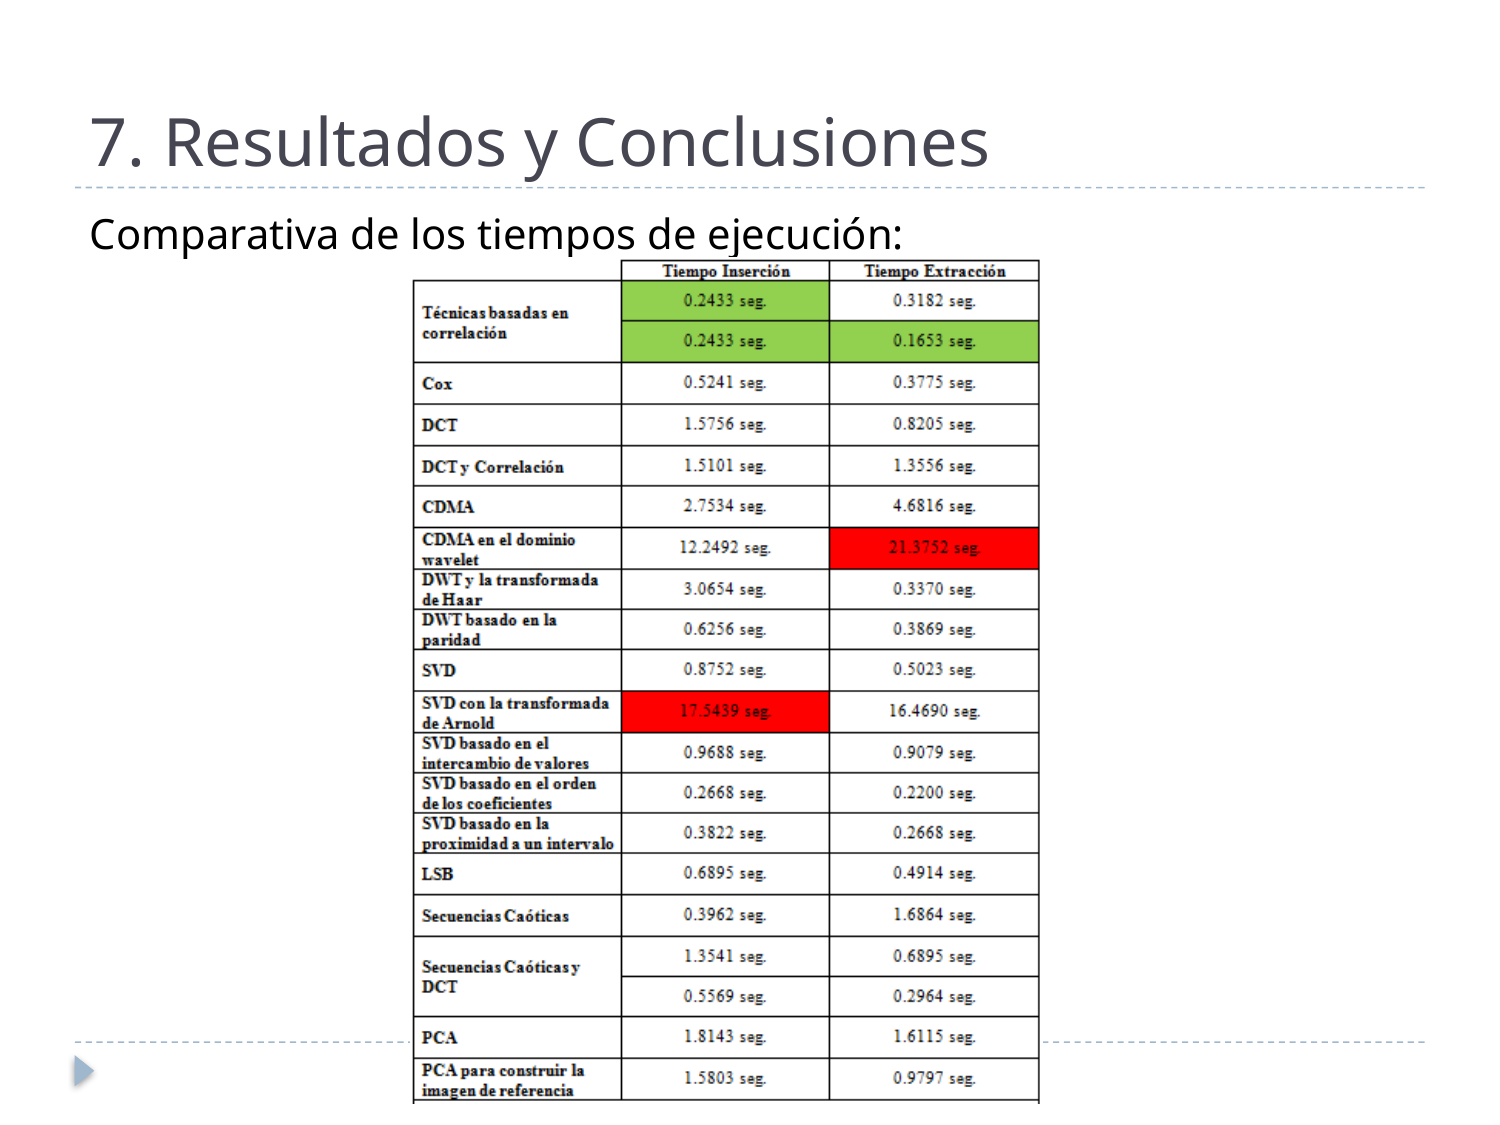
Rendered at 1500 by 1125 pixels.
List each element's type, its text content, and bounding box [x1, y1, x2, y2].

list Comparativa de los tiempos de ejecución: [75, 200, 1425, 1010]
picture [409, 257, 1044, 1104]
title 7. Resultados y Conclusiones [75, 24, 1425, 188]
